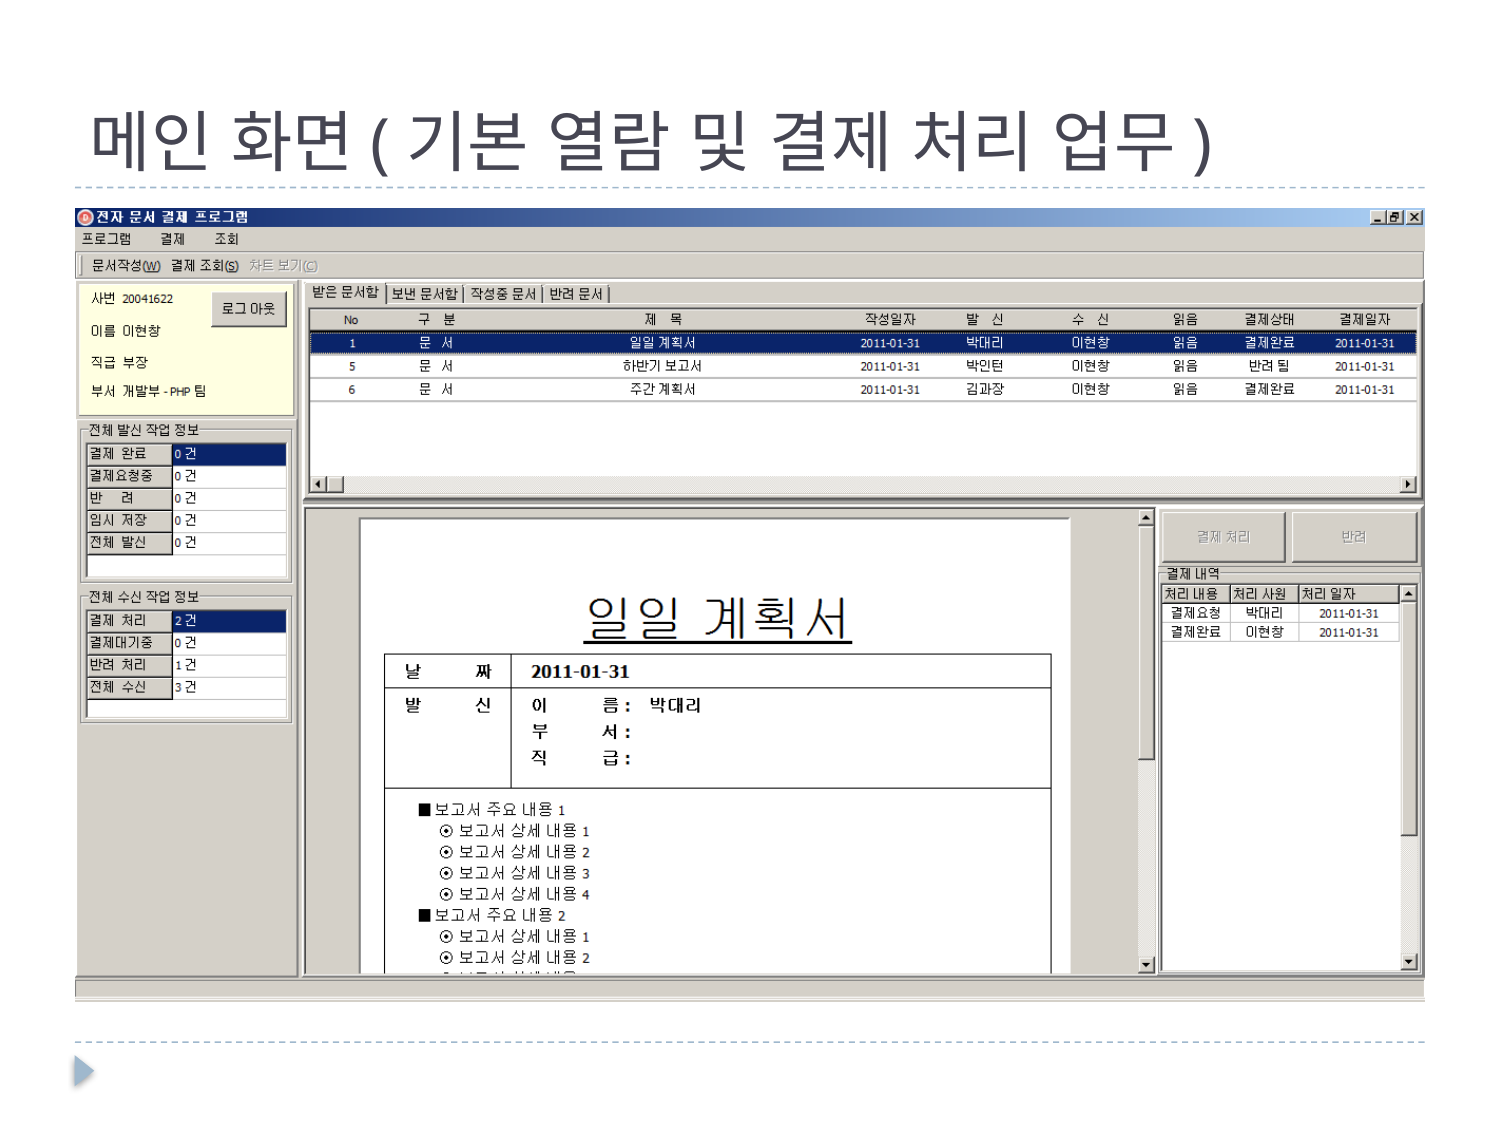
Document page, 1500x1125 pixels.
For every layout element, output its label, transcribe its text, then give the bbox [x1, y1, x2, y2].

title 메인 화면(기본 열람 및 결제 처리 업무) [75, 24, 1425, 188]
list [74, 208, 1426, 1002]
